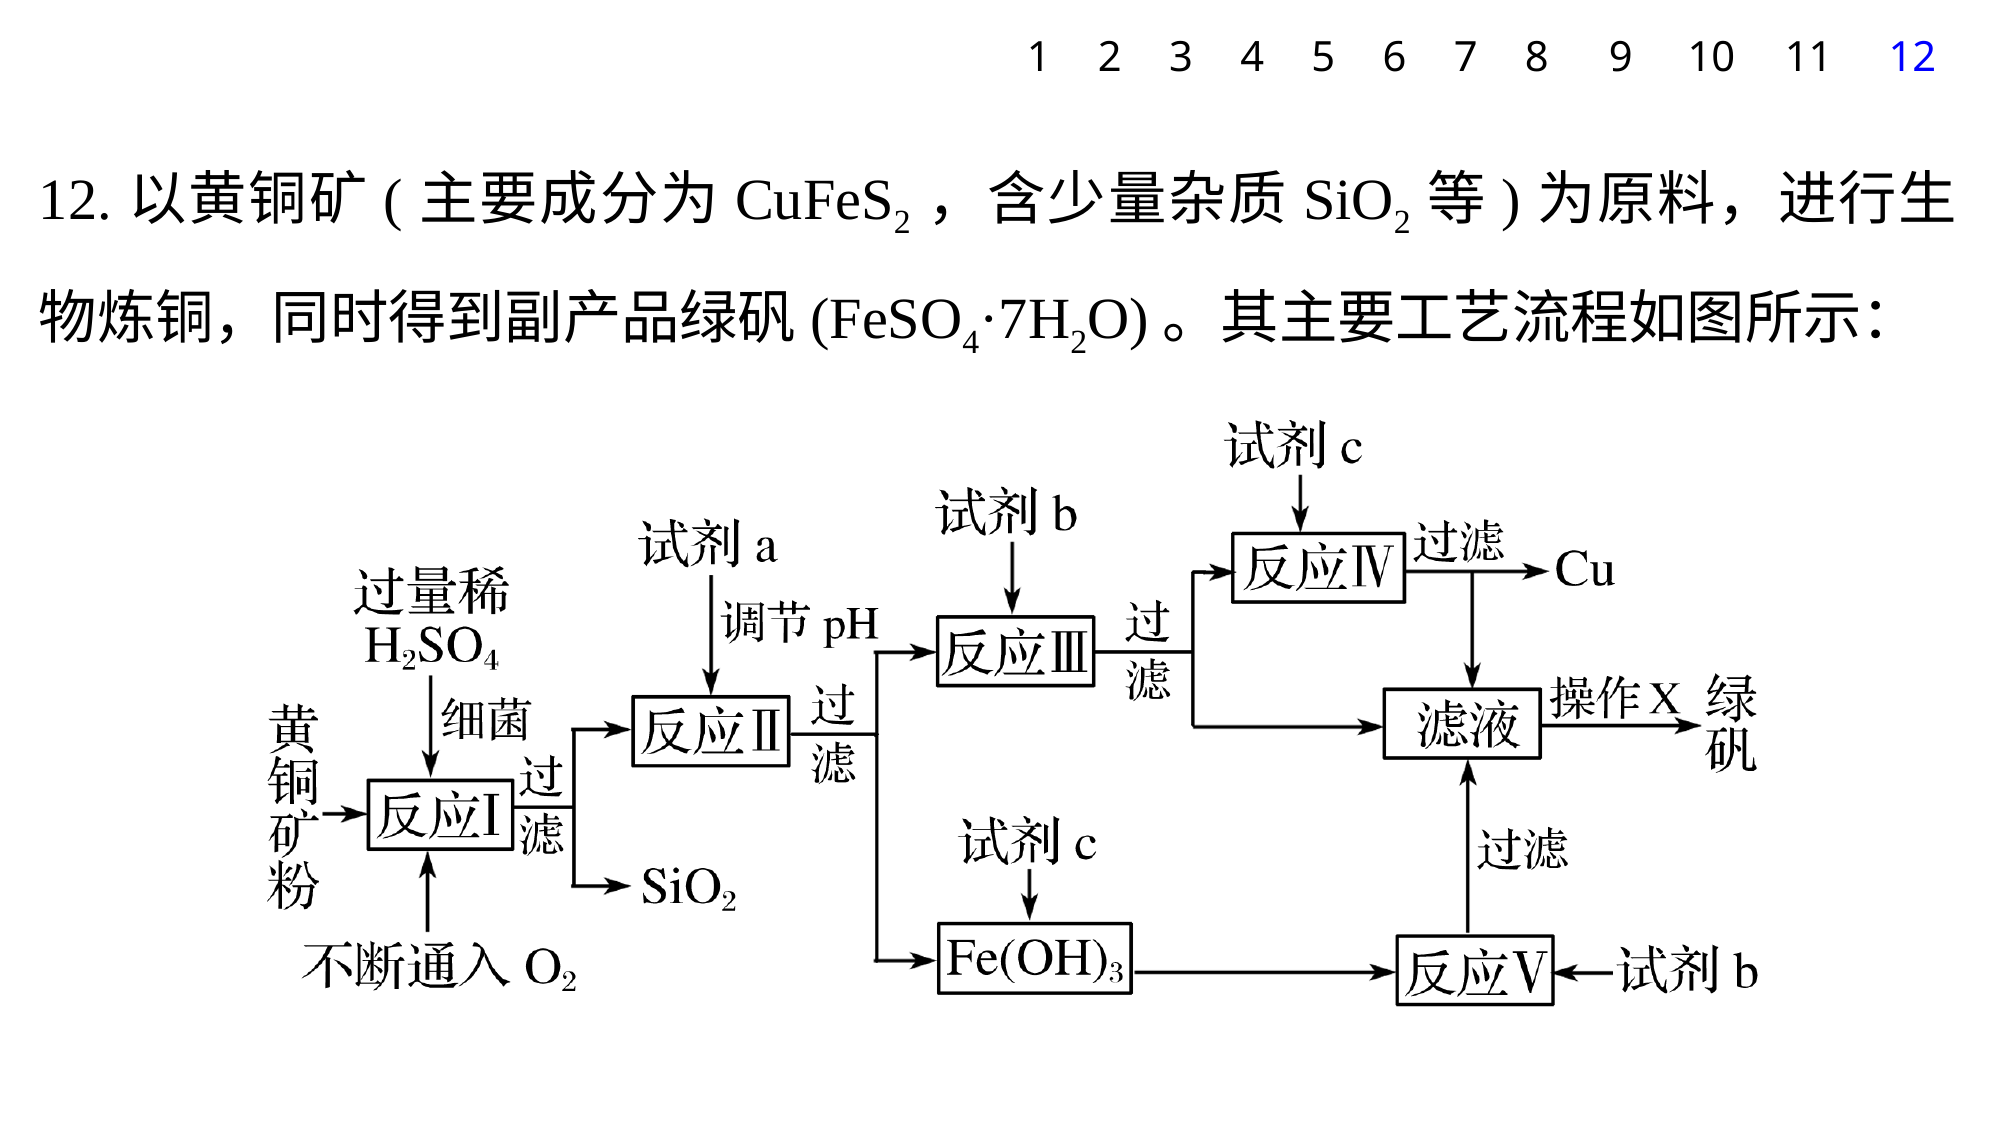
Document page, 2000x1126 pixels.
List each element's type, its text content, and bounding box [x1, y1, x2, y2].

text_box 3 [1154, 7, 1214, 102]
text_box 5 [1296, 7, 1356, 102]
text_box 12 [1864, 7, 1957, 102]
text_box 2 [1082, 7, 1142, 102]
text_box 12.以黄铜矿(主要成分为CuFeS2，含少量杂质SiO2等)为原料，进行生物炼铜，同时得到副产品绿矾(FeSO4·7H2O)。其主要工艺流程如图所示： [24, 113, 1972, 368]
text_box 10 [1665, 7, 1756, 102]
text_box 9 [1581, 7, 1653, 102]
text_box 4 [1225, 7, 1285, 102]
text_box 1 [1011, 7, 1071, 102]
text_box 11 [1767, 7, 1853, 102]
text_box 7 [1438, 7, 1498, 102]
picture [267, 403, 1761, 1012]
text_box 8 [1509, 7, 1570, 102]
text_box 6 [1367, 7, 1427, 102]
